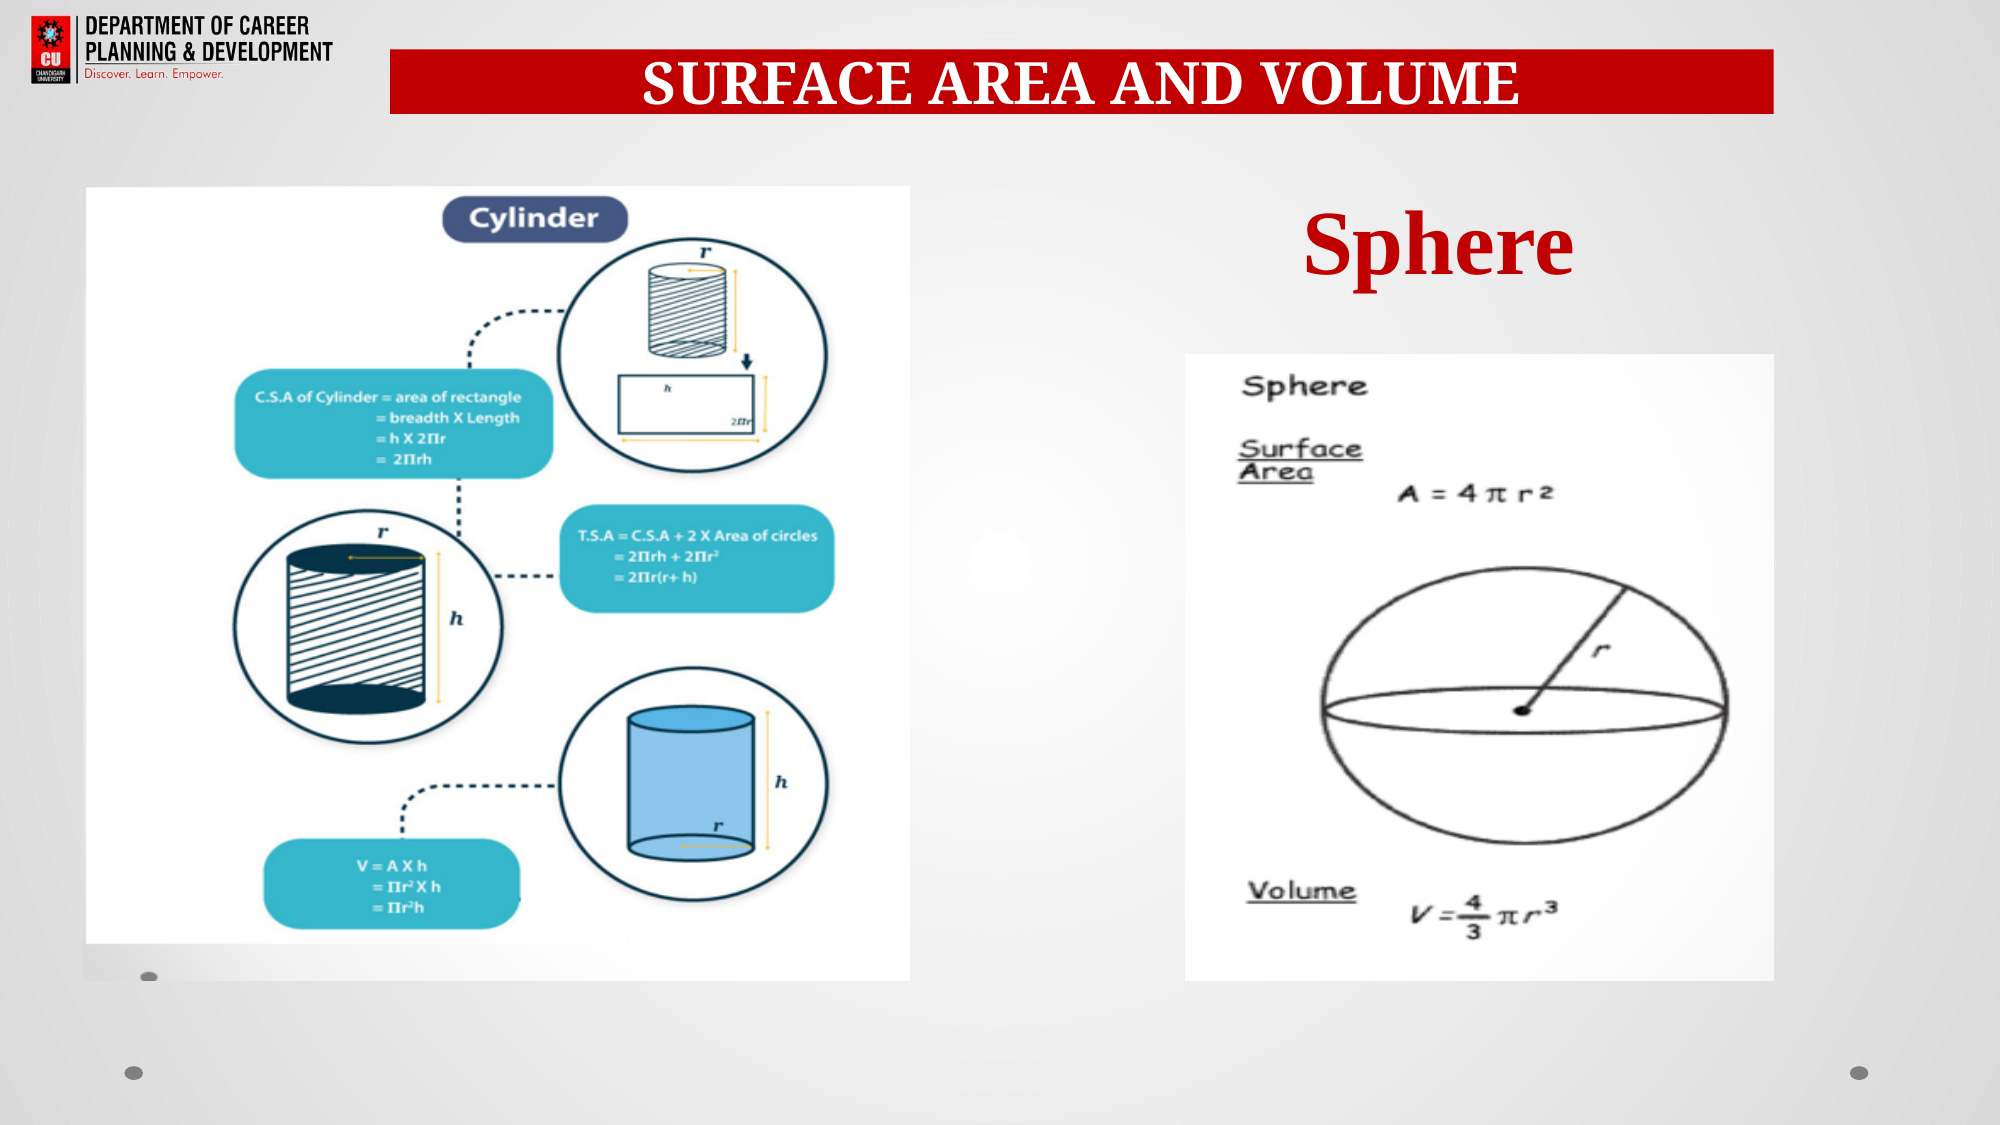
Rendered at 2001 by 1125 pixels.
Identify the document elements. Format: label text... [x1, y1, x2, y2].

picture [82, 186, 911, 981]
text_box Sphere [1287, 186, 1708, 300]
picture [23, 0, 349, 100]
picture [1184, 353, 1774, 981]
text_box SURFACE AREA AND VOLUME [388, 47, 1776, 116]
